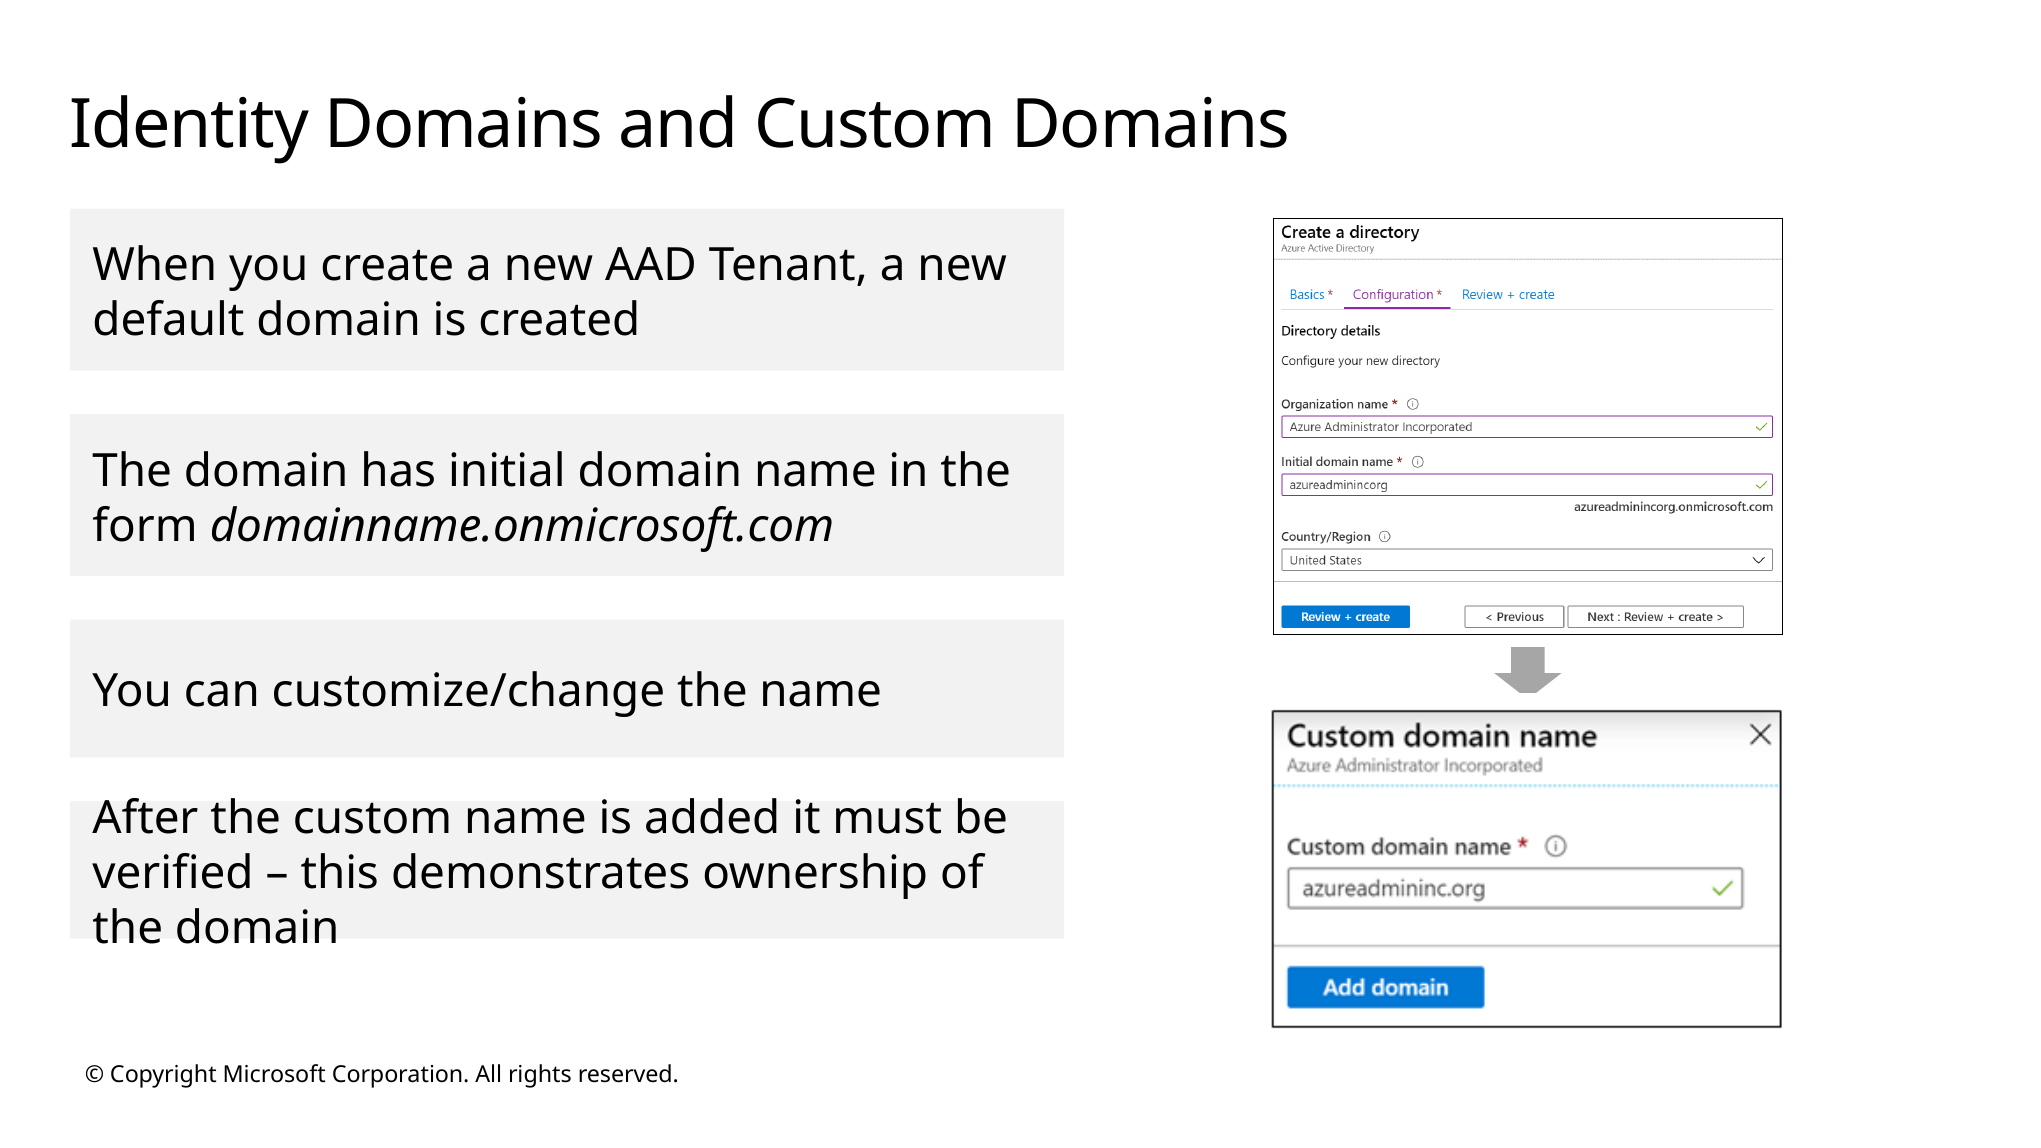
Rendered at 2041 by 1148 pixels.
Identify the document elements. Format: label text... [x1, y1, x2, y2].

text_box You can customize/change the name [69, 619, 1065, 758]
title Identity Domains and Custom Domains [70, 73, 1968, 188]
text_box [1493, 646, 1563, 693]
text_box The domain has initial domain name in the form domainname.onmicrosoft.com [69, 414, 1065, 577]
picture [1272, 218, 1783, 636]
text_box After the custom name is added it must be verified – this demonstrates ownership of the domain [69, 801, 1065, 939]
picture [1259, 693, 1797, 1044]
text_box When you create a new AAD Tenant, a new default domain is created [69, 208, 1065, 371]
